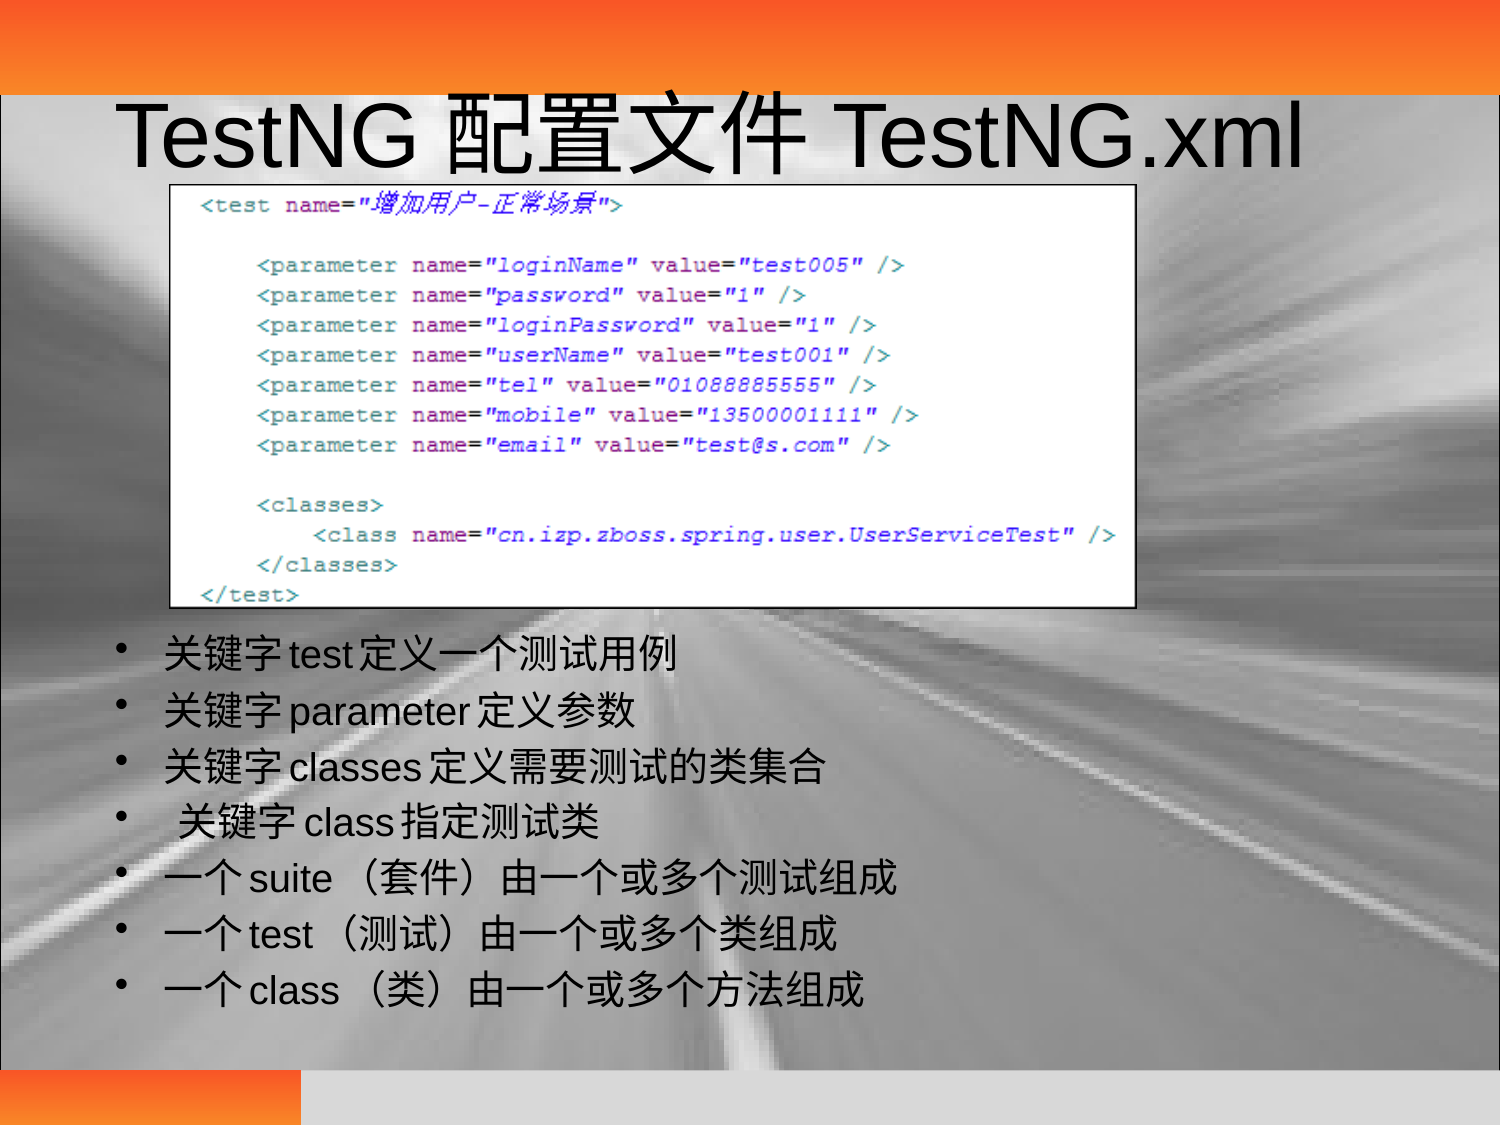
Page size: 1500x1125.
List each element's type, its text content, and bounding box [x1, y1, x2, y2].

picture [169, 184, 1138, 609]
list 关键字test定义一个测试用例 关键字parameter定义参数 关键字classes定义需要测试的类集合 关键字class指定测试类 一个suite（套件）由一个或多个测试组成 一个test（测试）由一个或多个类组成 一个class（类）由一个或多个方法组成 [100, 621, 1388, 1024]
title TestNG配置文件TestNG.xml [100, 67, 1447, 244]
